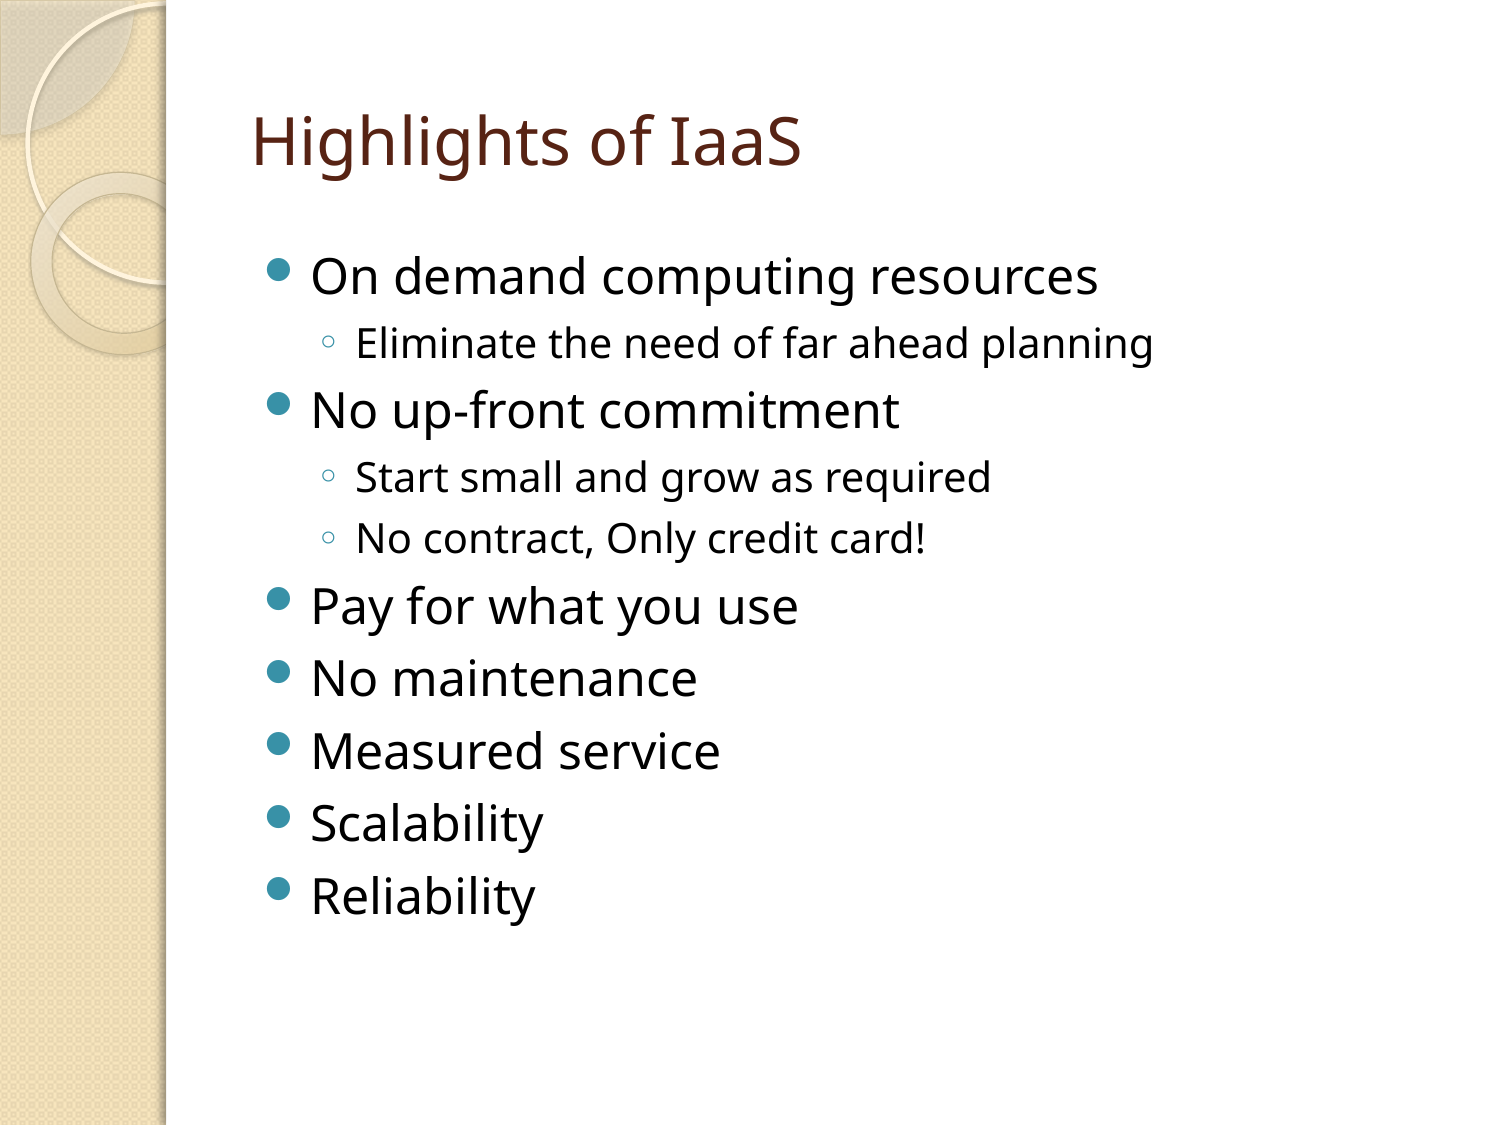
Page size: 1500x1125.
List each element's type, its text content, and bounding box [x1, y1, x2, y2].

title Highlights of IaaS [235, 45, 1466, 233]
list On demand computing resources Eliminate the need of far ahead planning No up-front commitment Start small and grow as required No contract, Only credit card! Pay for what you use No maintenance Measured service Scalability Reliability [235, 237, 1466, 1025]
